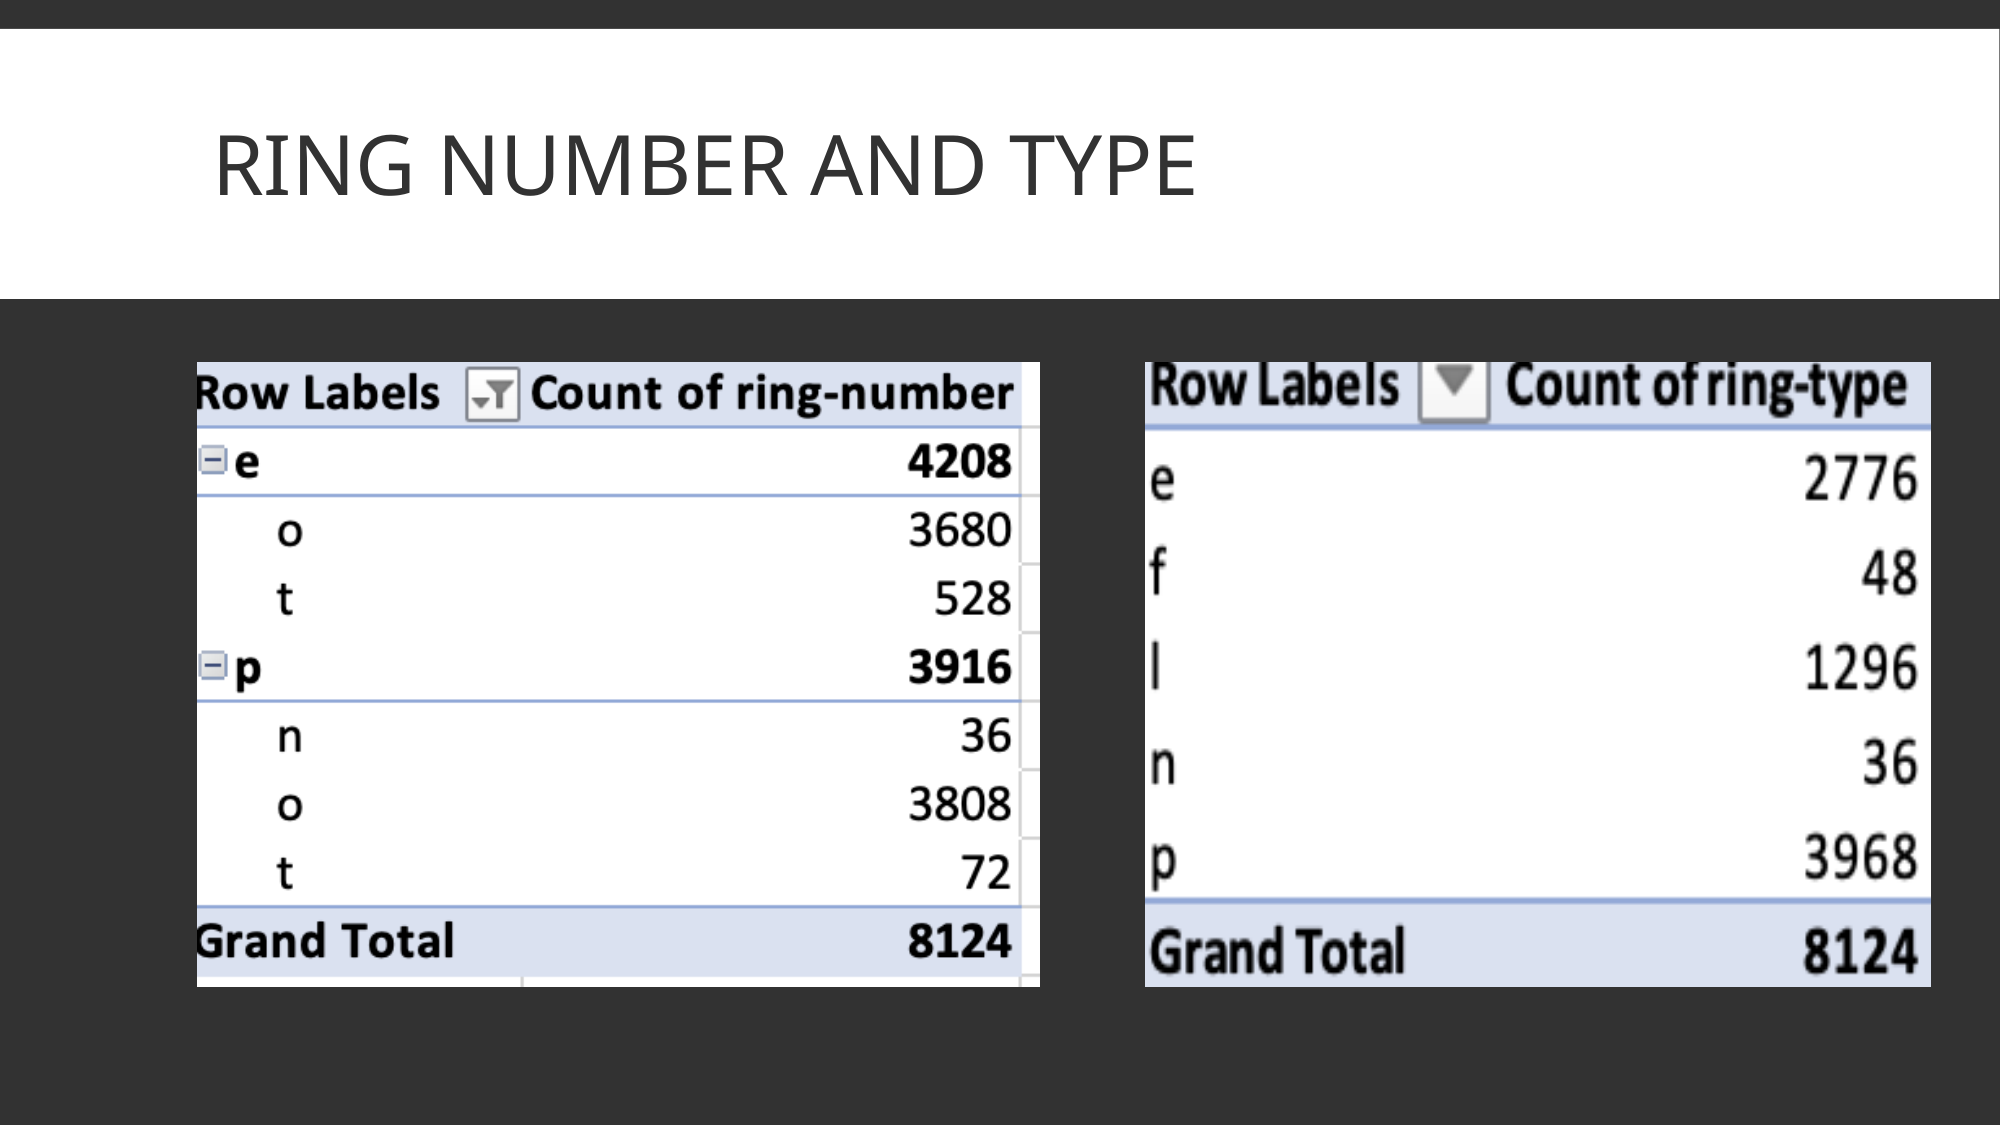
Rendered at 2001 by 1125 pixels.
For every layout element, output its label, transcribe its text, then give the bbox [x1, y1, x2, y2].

title Ring number and Type [197, 46, 1803, 295]
picture [1145, 362, 1931, 988]
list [196, 362, 1040, 988]
